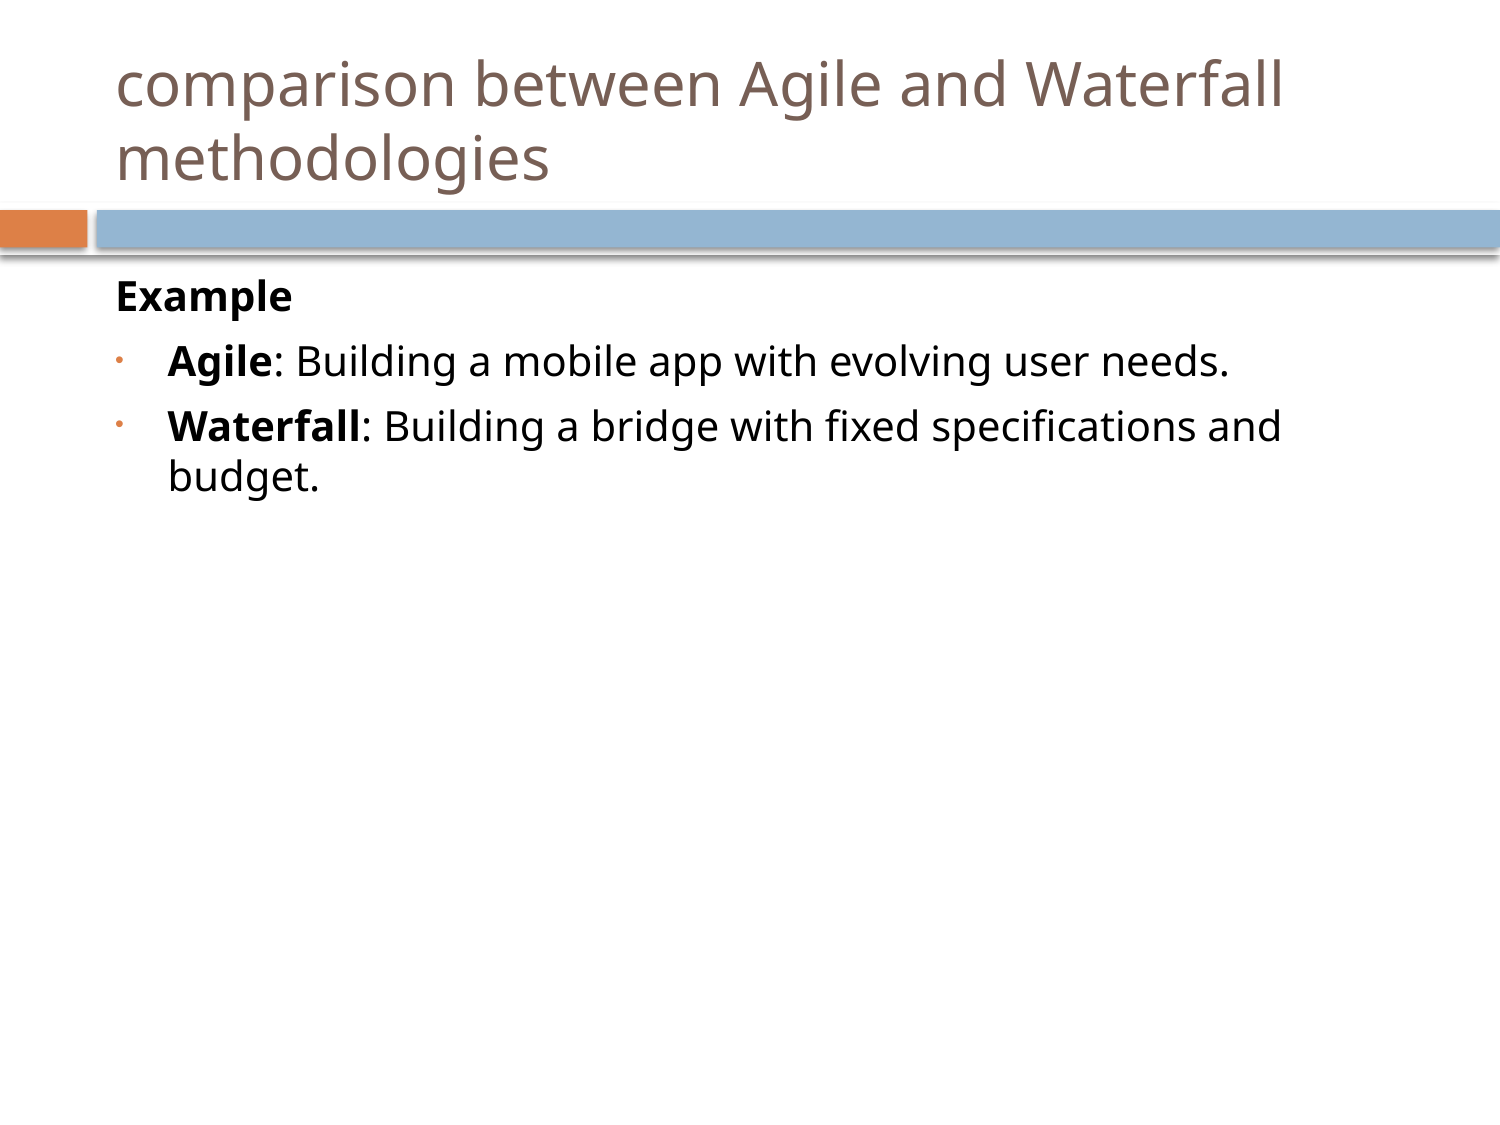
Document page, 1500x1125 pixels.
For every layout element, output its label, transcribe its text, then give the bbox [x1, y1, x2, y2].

title comparison between Agile and Waterfall methodologies [100, 37, 1438, 200]
list Example Agile: Building a mobile app with evolving user needs. Waterfall: Building a bridge with fixed specifications and budget. [100, 262, 1438, 1000]
